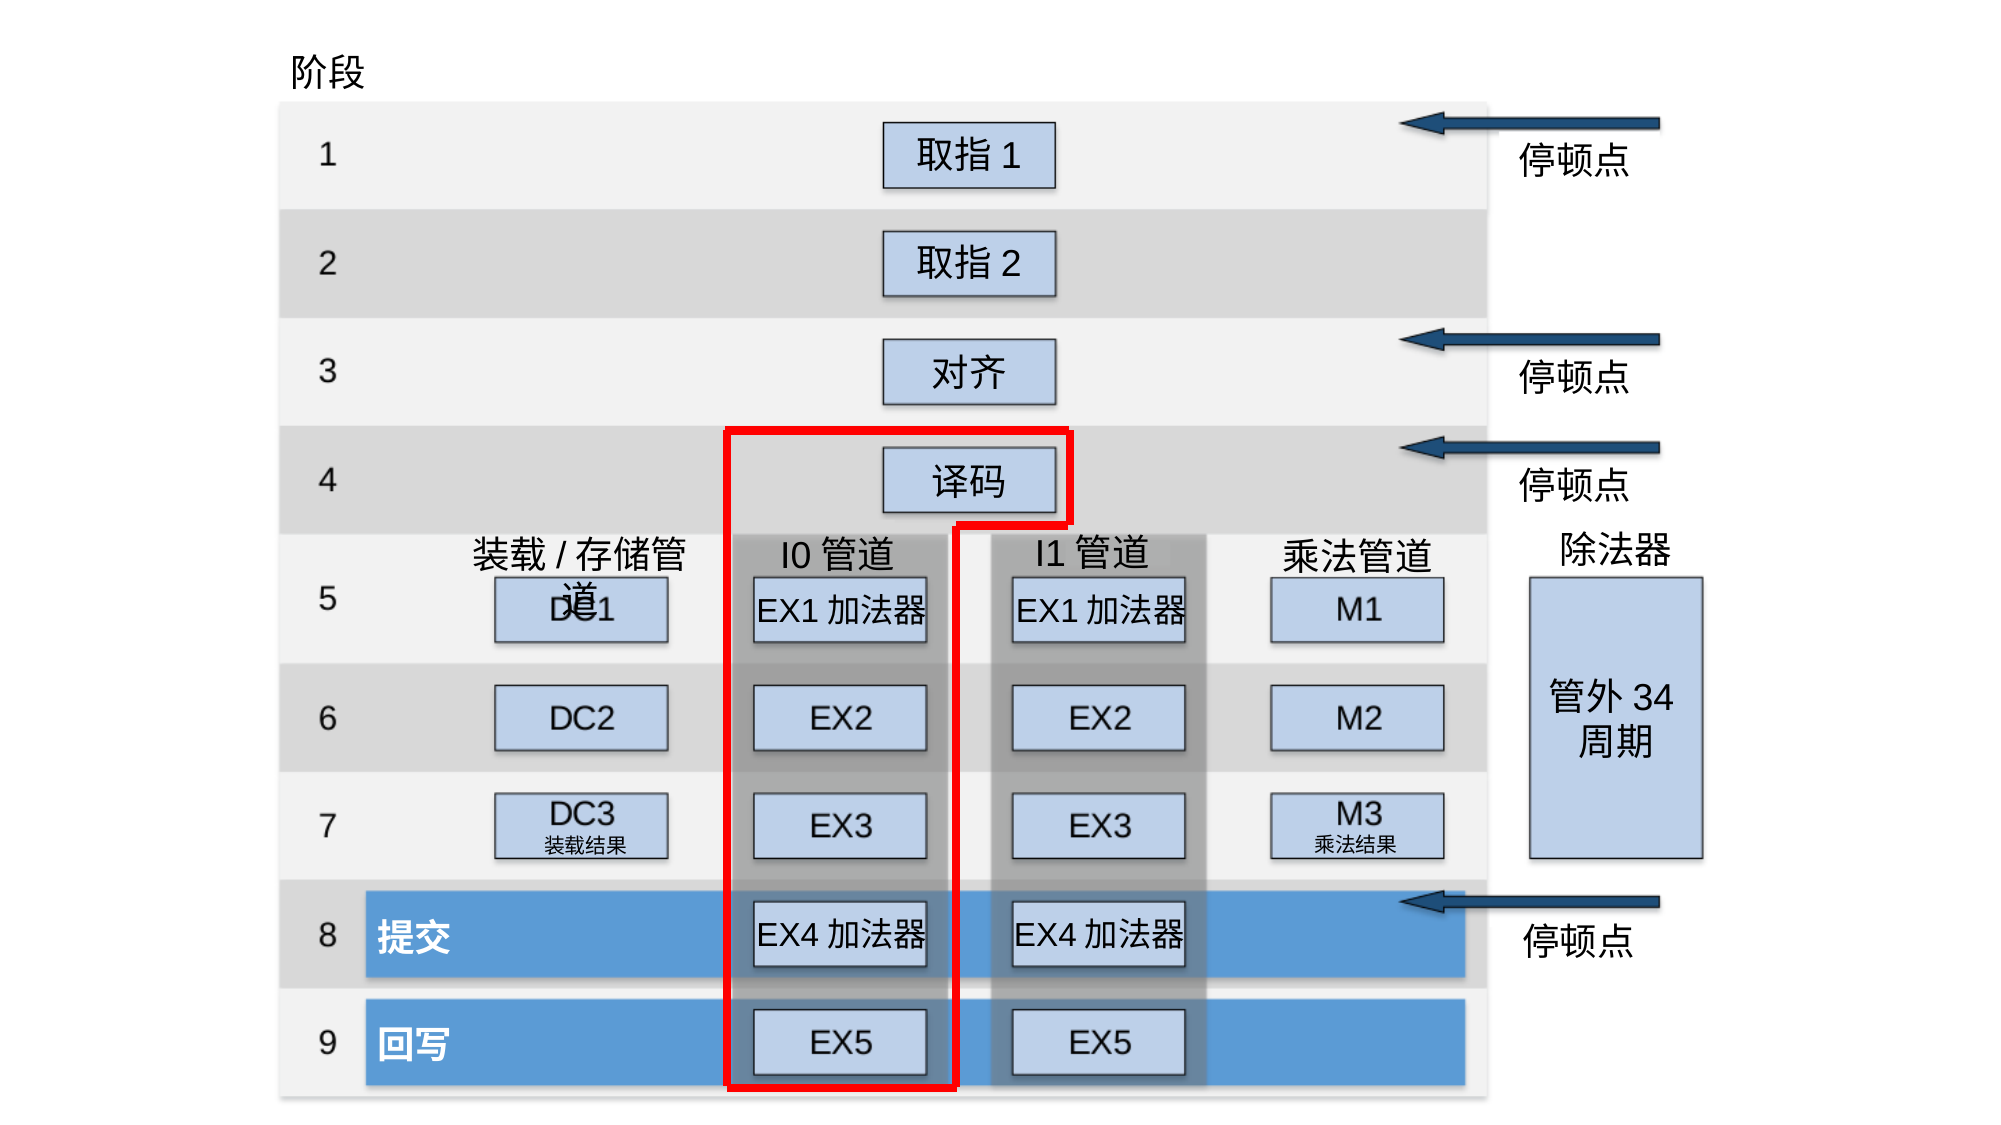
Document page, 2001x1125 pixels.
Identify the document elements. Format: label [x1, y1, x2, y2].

picture [264, 9, 1761, 1125]
